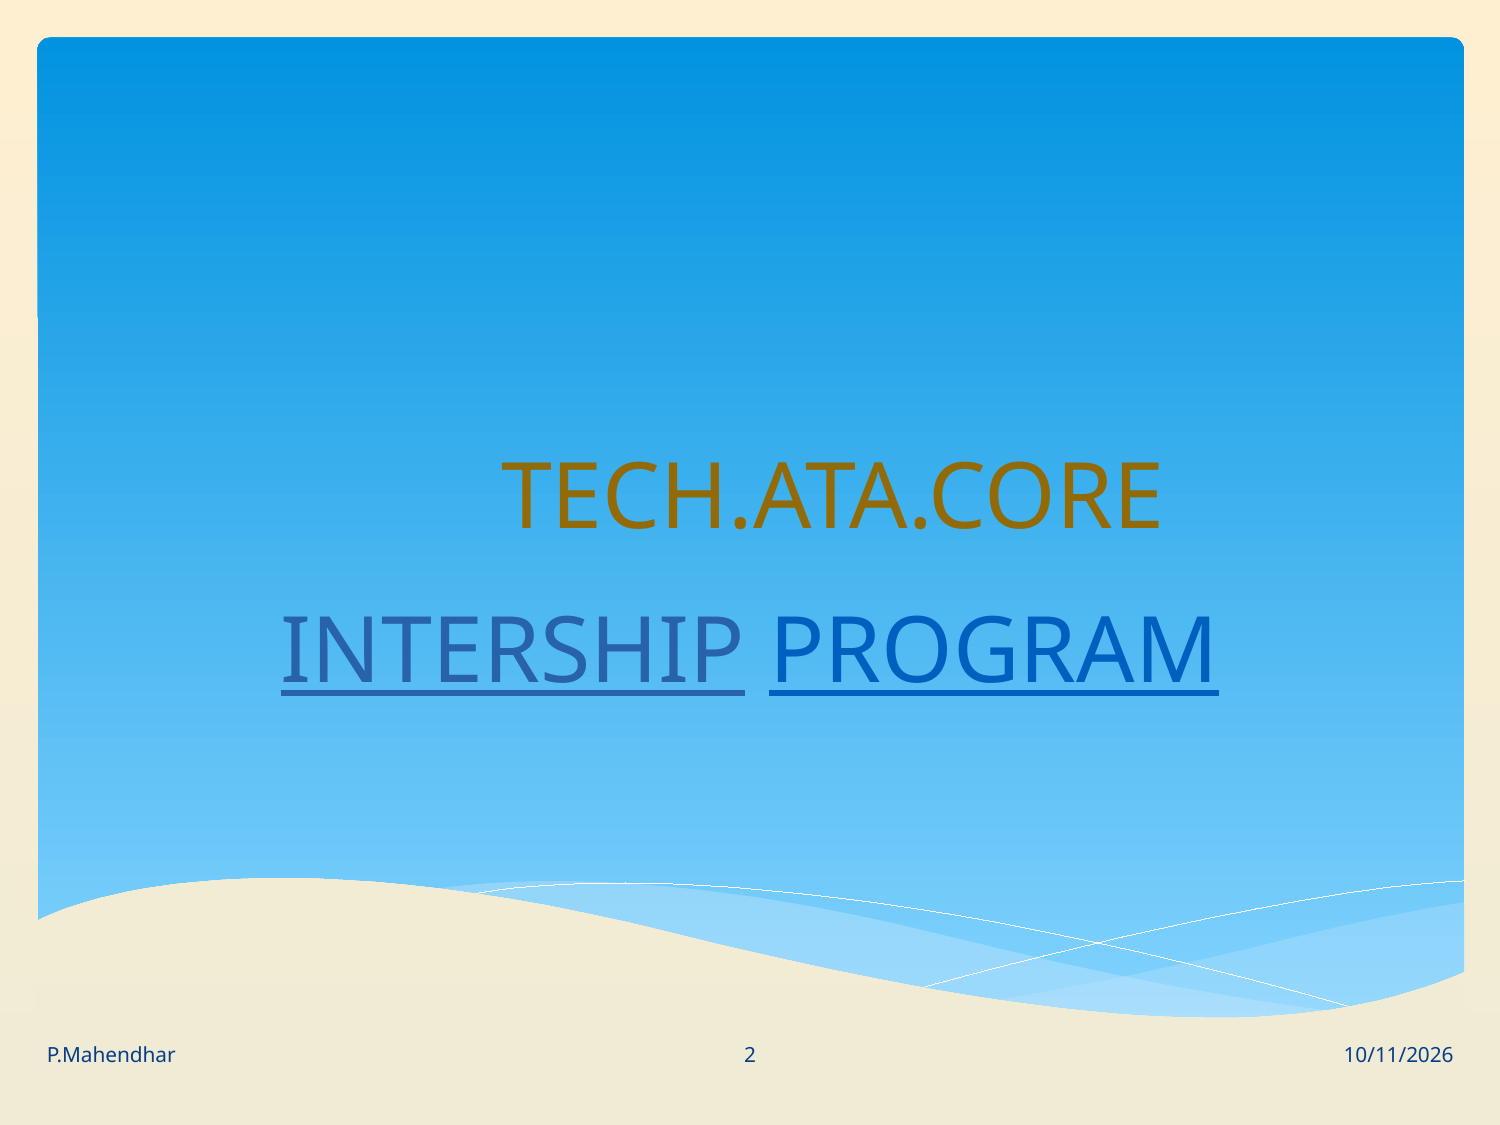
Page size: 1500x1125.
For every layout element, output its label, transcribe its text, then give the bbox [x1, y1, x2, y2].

title TECH.ATA.CORE [112, 262, 1388, 555]
footer P.Mahendhar [31, 1025, 653, 1086]
subtitle INTERSHIP PROGRAM [225, 583, 1275, 825]
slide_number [847, 1025, 1469, 1086]
slide_number 2 [654, 1025, 846, 1086]
